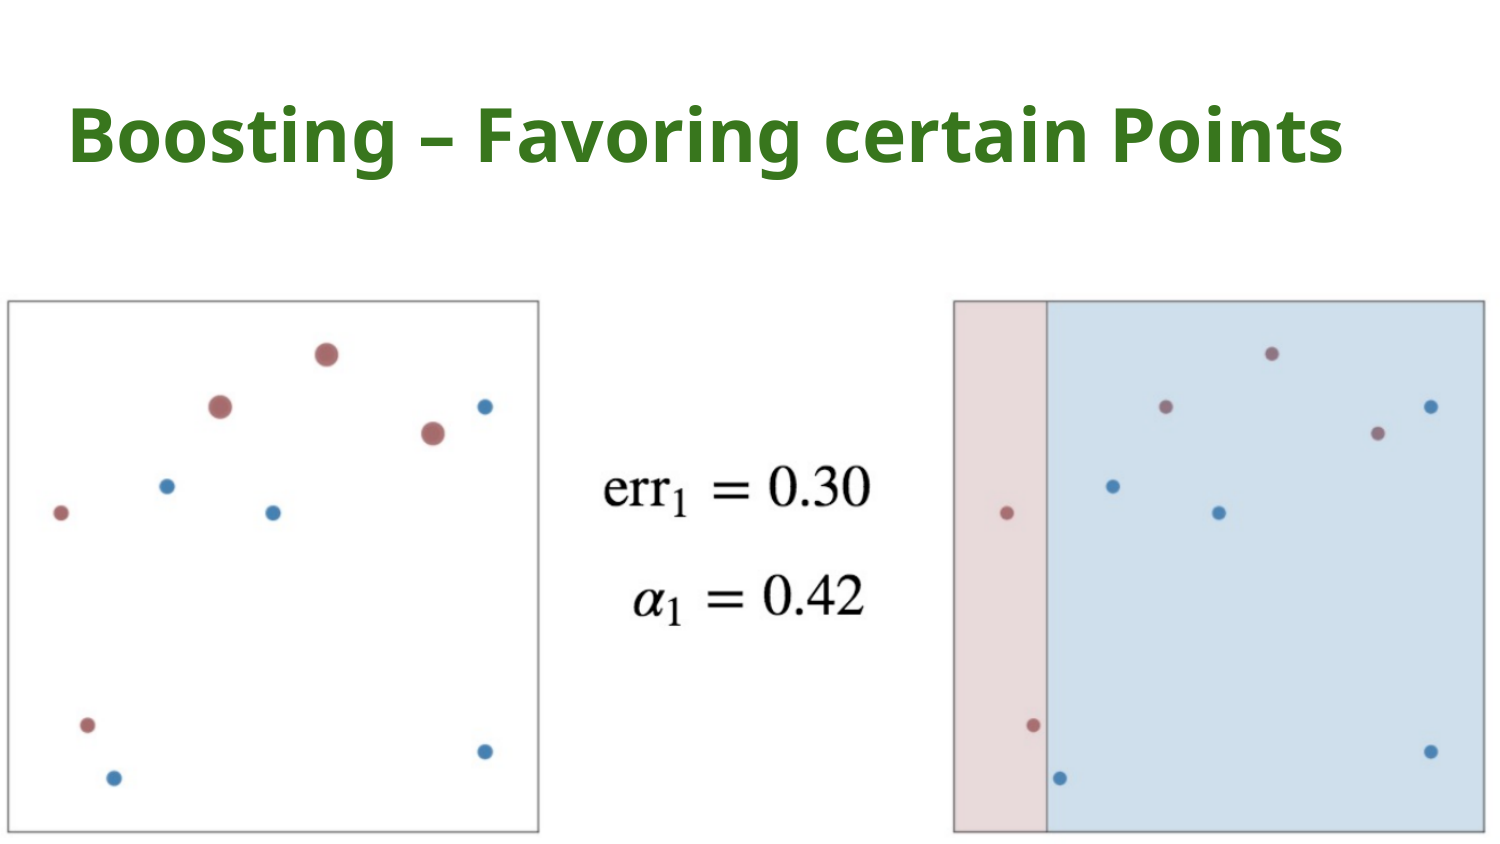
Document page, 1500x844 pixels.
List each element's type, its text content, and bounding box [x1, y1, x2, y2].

title Boosting – Favoring certain Points [51, 72, 1449, 167]
picture [0, 285, 1500, 844]
